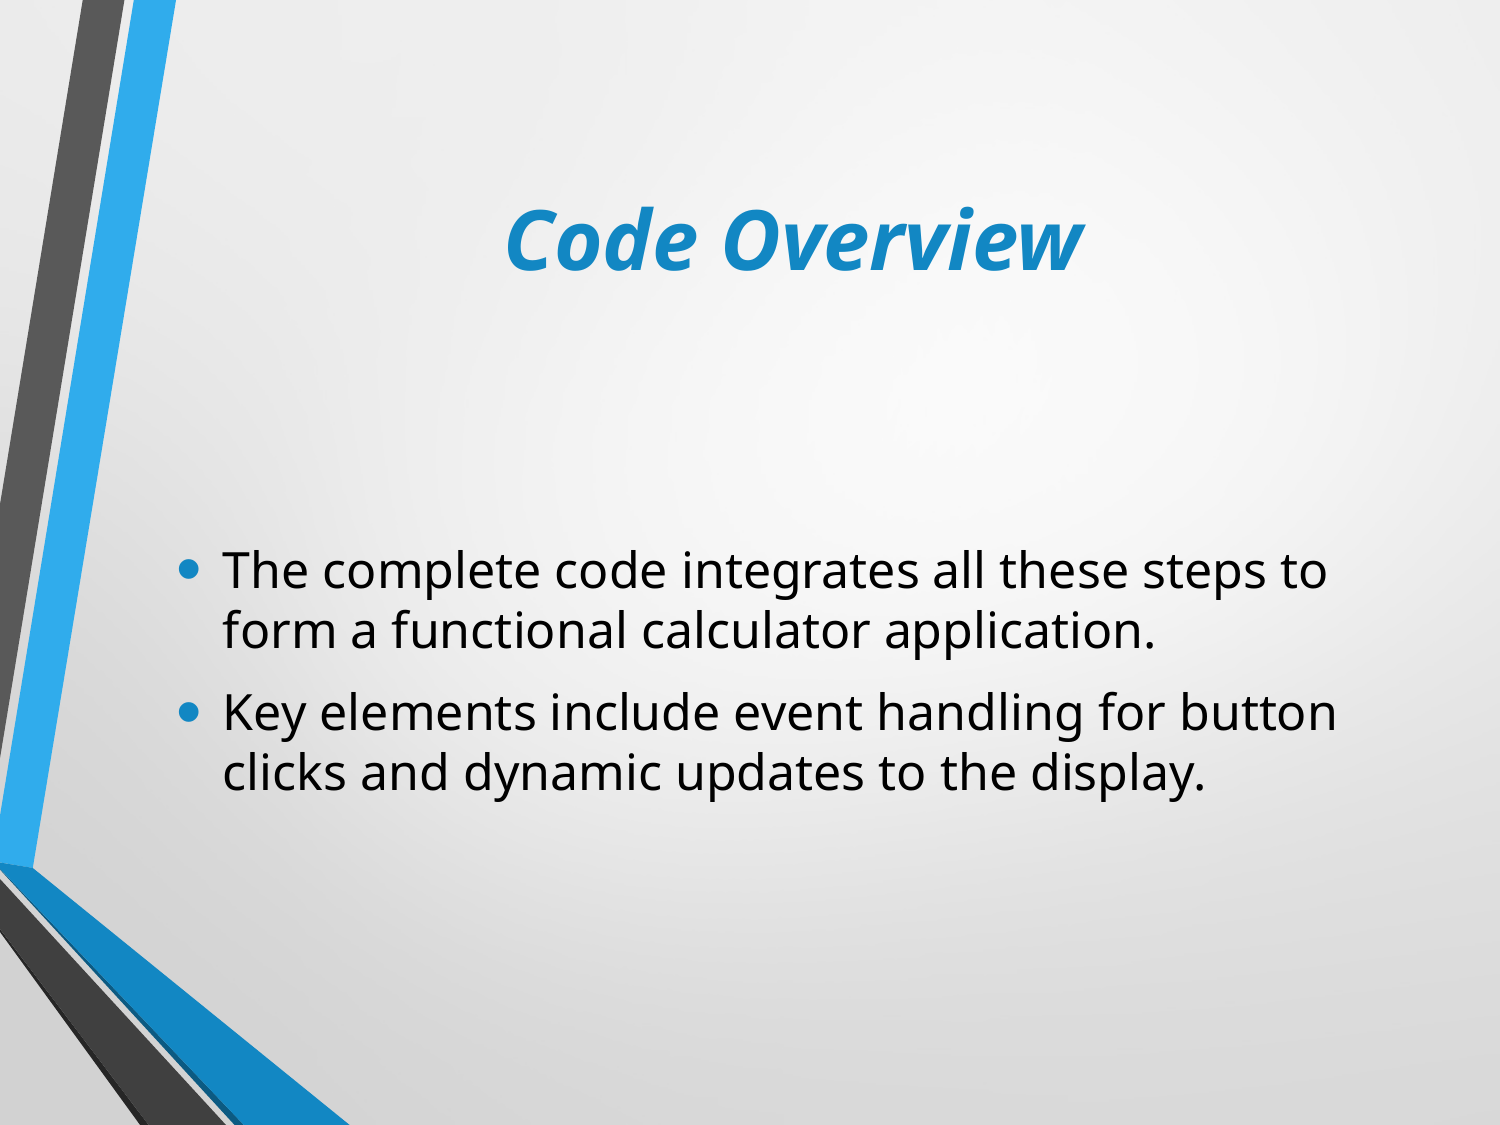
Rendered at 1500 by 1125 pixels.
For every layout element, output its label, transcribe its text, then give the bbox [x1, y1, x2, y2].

list The complete code integrates all these steps to form a functional calculator application. Key elements include event handling for button clicks and dynamic updates to the display. [161, 437, 1425, 985]
title Code Overview [161, 75, 1425, 400]
